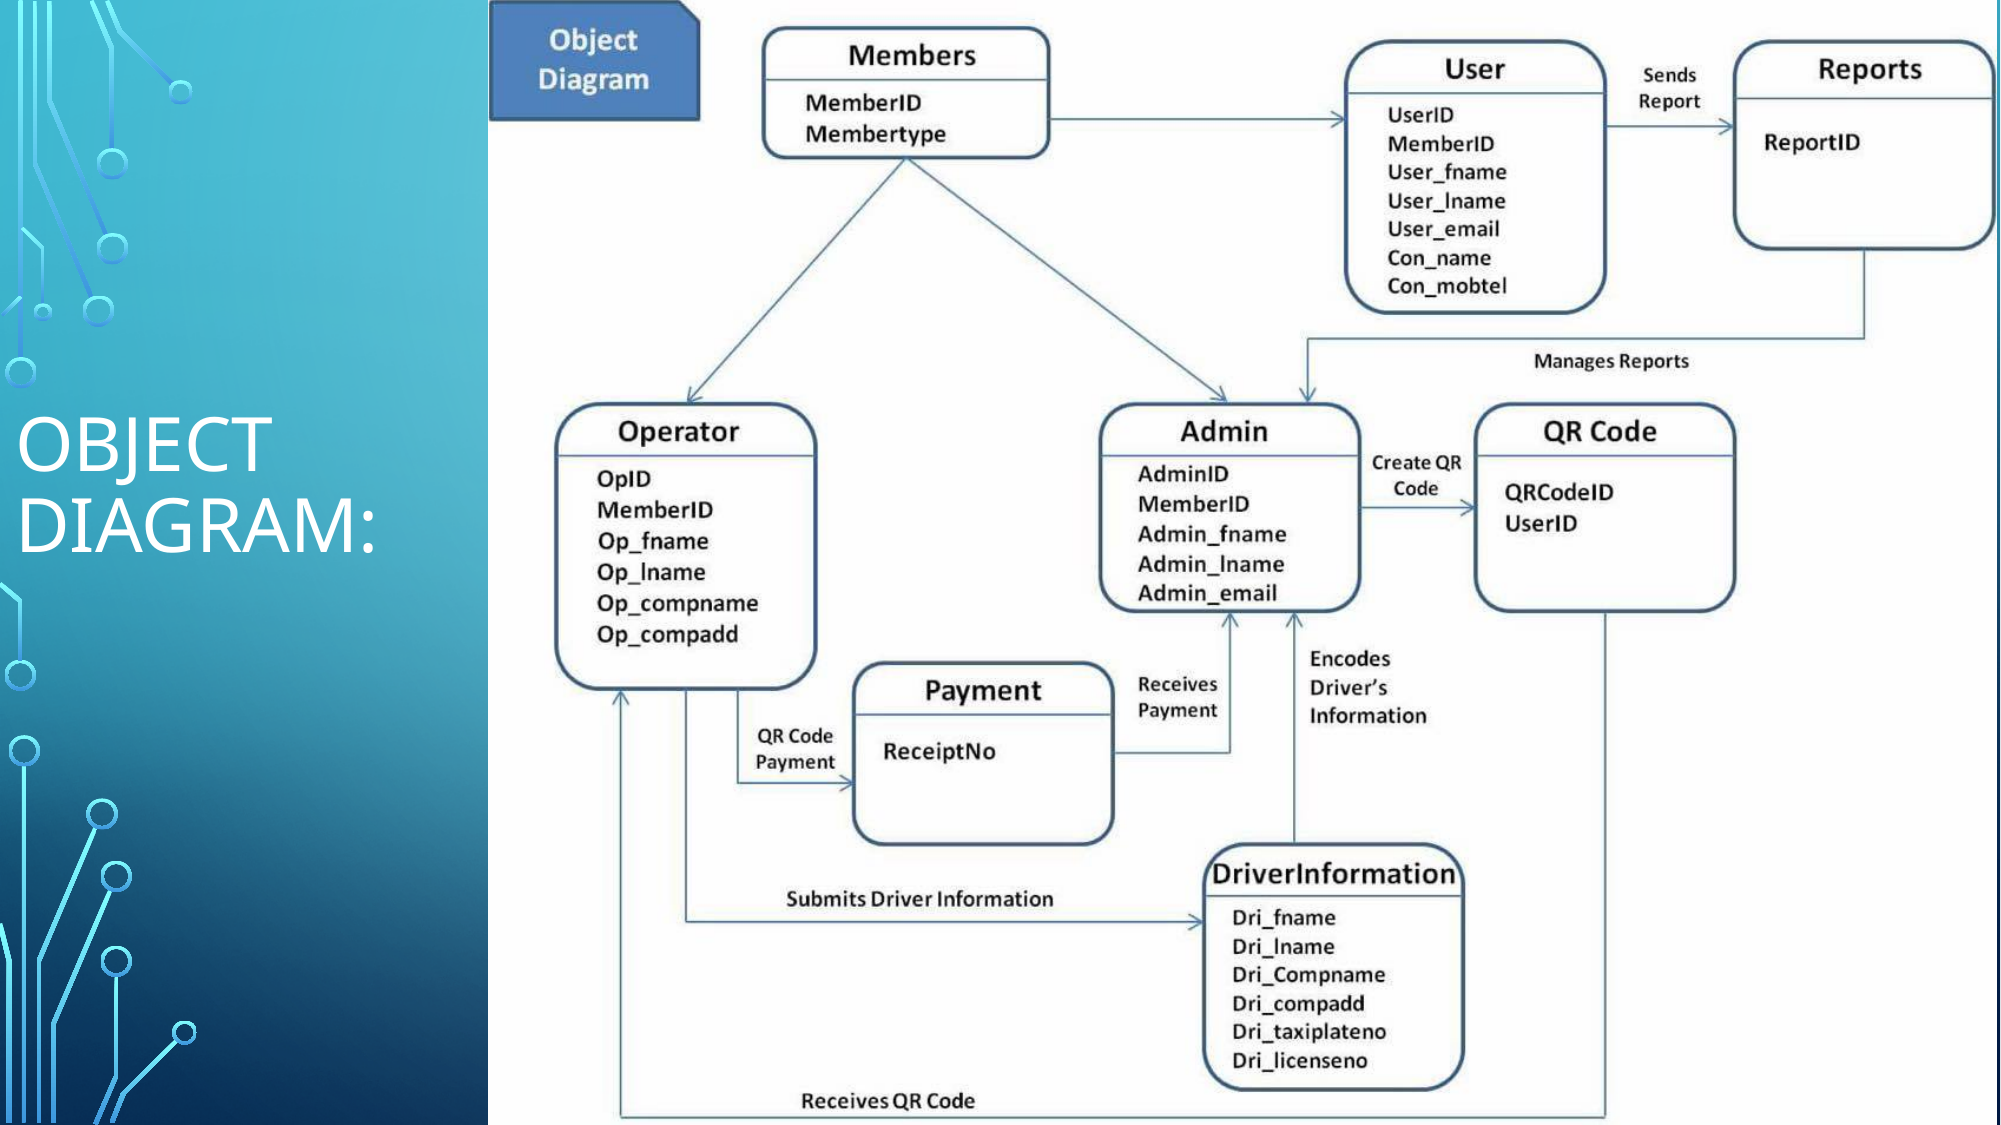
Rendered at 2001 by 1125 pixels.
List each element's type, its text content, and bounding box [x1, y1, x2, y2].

title Object diagram: [0, 366, 487, 609]
picture [487, 0, 1997, 1125]
